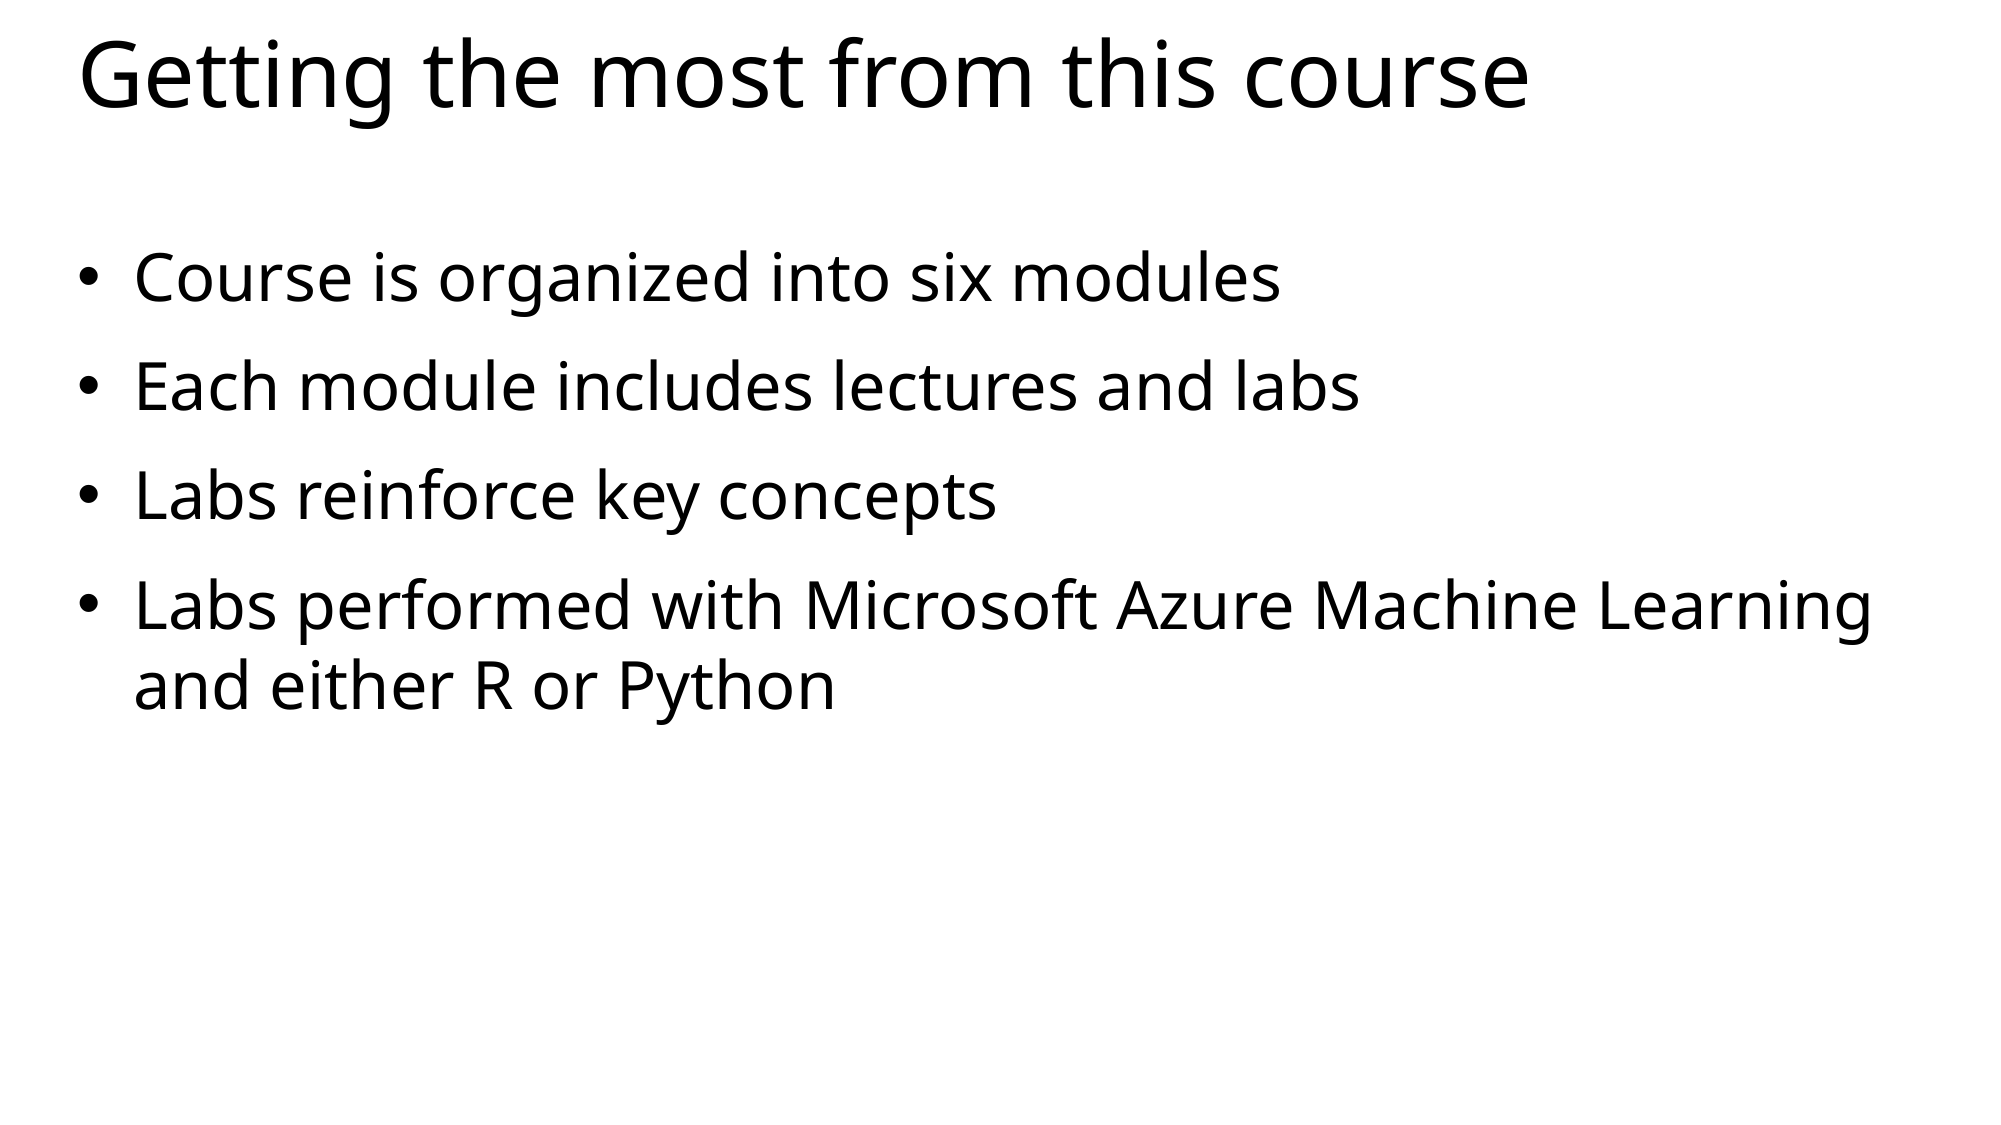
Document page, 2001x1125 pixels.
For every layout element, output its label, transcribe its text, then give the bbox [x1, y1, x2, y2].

title Getting the most from this course [62, 29, 1953, 205]
list Course is organized into six modules Each module includes lectures and labs Labs reinforce key concepts Labs performed with Microsoft Azure Machine Learning and either R or Python [62, 227, 1953, 1096]
